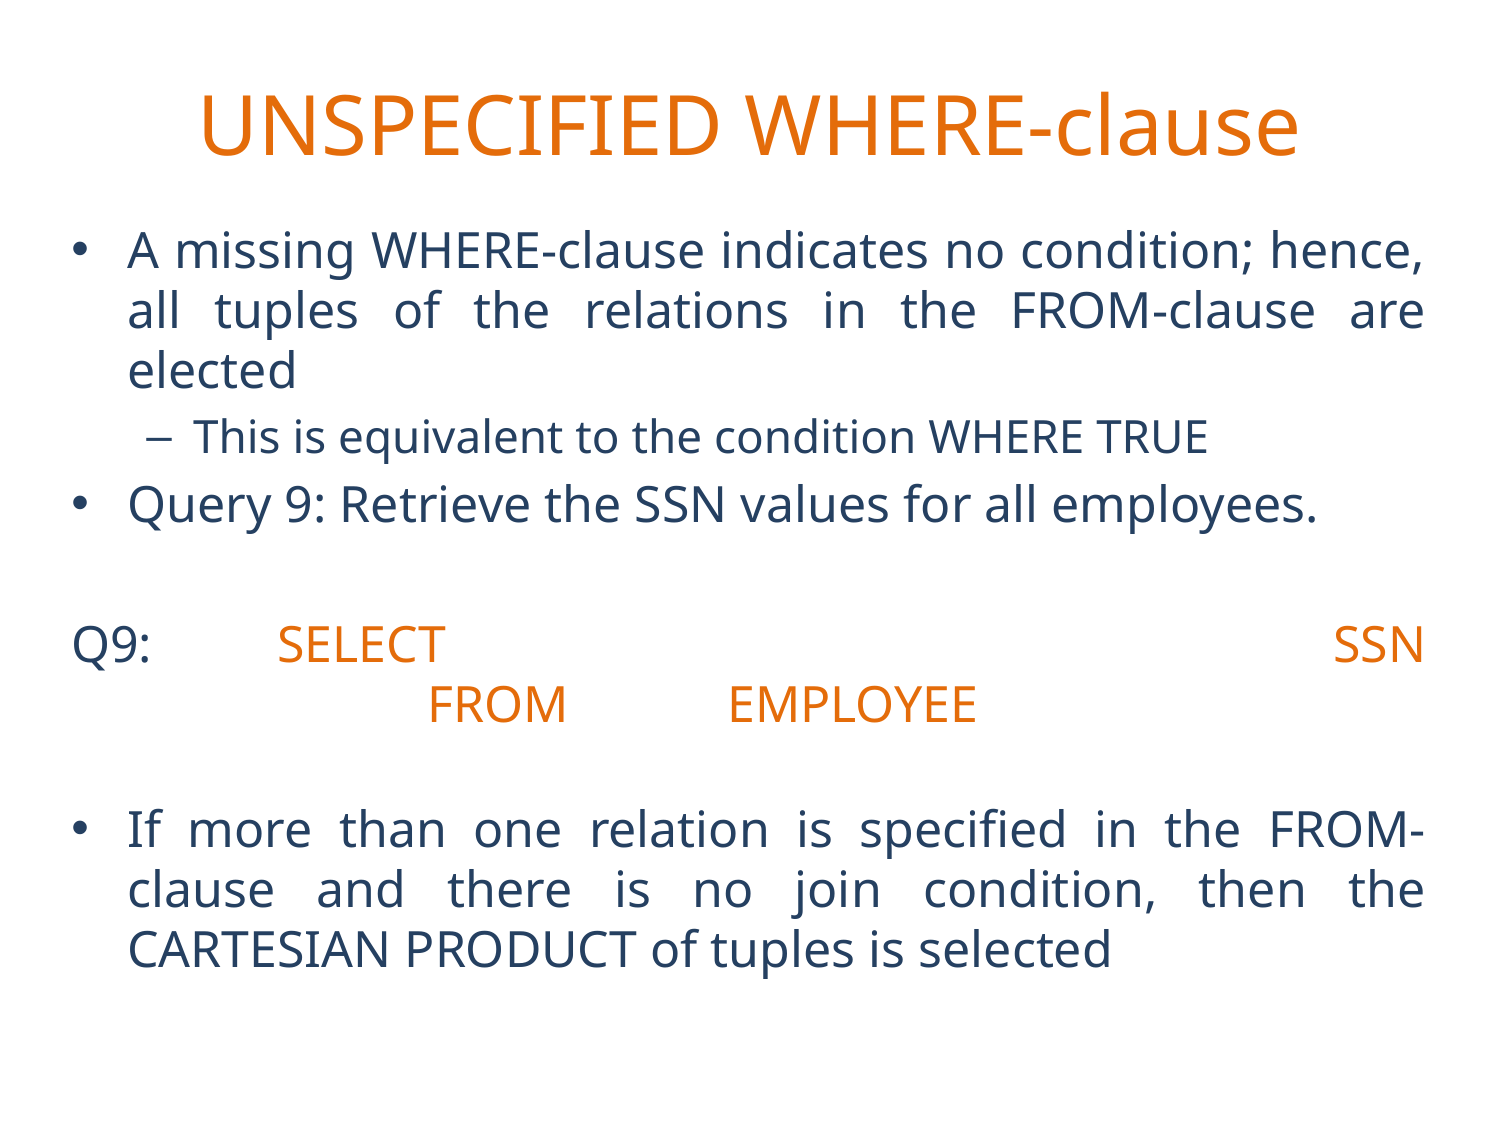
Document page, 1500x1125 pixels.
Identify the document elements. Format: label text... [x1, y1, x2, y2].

title UNSPECIFIED WHERE-clause [75, 45, 1425, 200]
list A missing WHERE-clause indicates no condition; hence, all tuples of the relations in the FROM-clause are elected This is equivalent to the condition WHERE TRUE Query 9: Retrieve the SSN values for all employees. Q9: SELECT SSN FROM EMPLOYEE If more than one relation is specified in the FROM-clause and there is no join condition, then the CARTESIAN PRODUCT of tuples is selected [56, 210, 1442, 1055]
